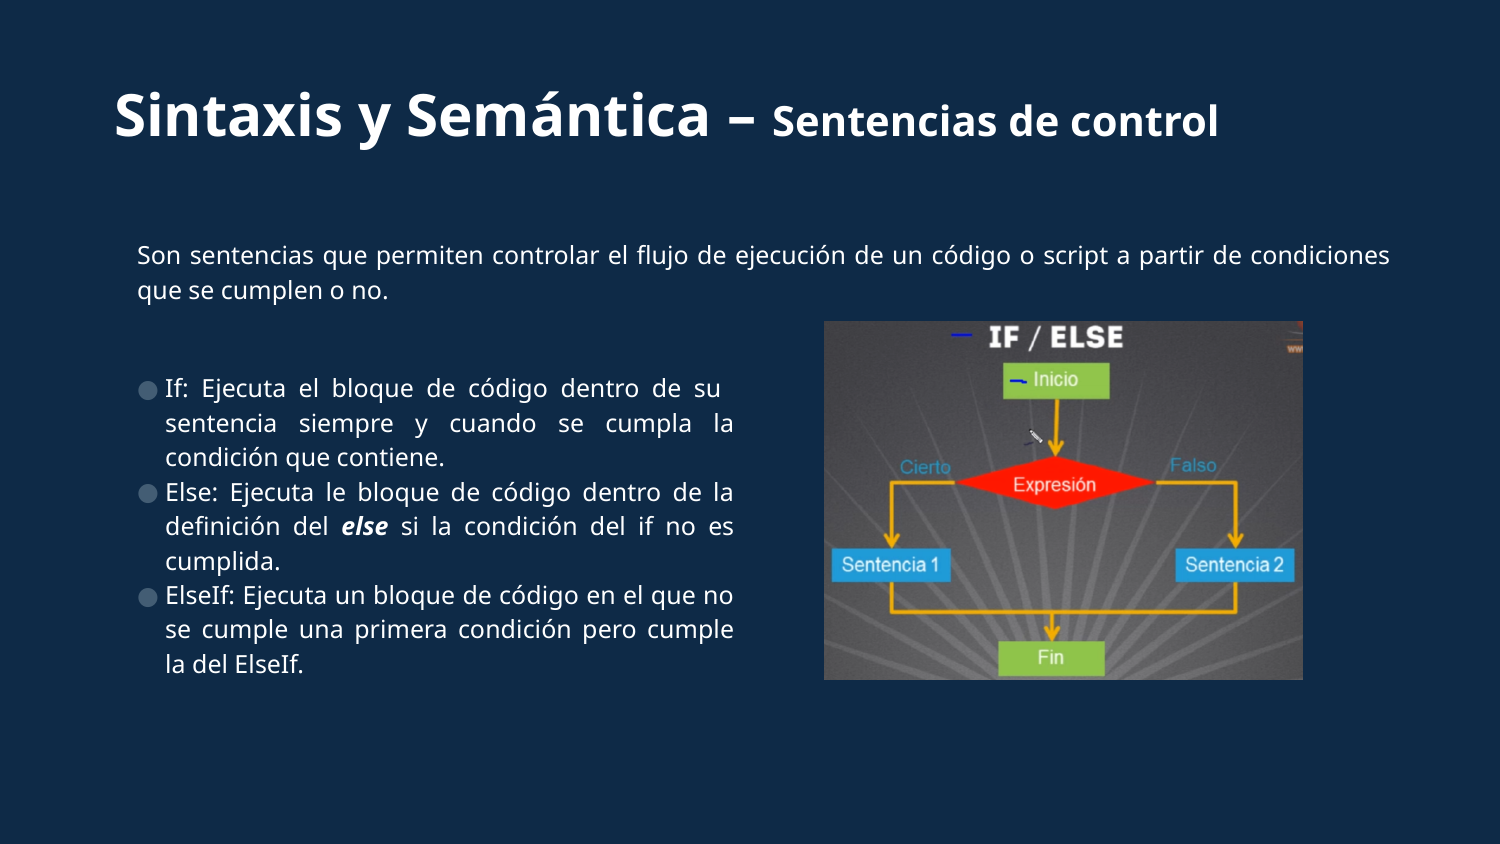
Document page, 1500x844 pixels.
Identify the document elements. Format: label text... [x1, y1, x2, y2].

text_box Sintaxis y Semántica – Sentencias de control [99, 62, 1366, 157]
picture [824, 321, 1303, 680]
list Son sentencias que permiten controlar el flujo de ejecución de un código o script a partir de condiciones que se cumplen o no. [750, 220, 1408, 781]
text_box If: Ejecuta el bloque de código dentro de su sentencia siempre y cuando se cumpla la condición que contiene. Else: Ejecuta le bloque de código dentro de la definición del else si la condición del if no es cumplida. ElseIf: Ejecuta un bloque de código en el que no se cumple una primera condición pero cumple la del ElseIf. [99, 220, 750, 781]
